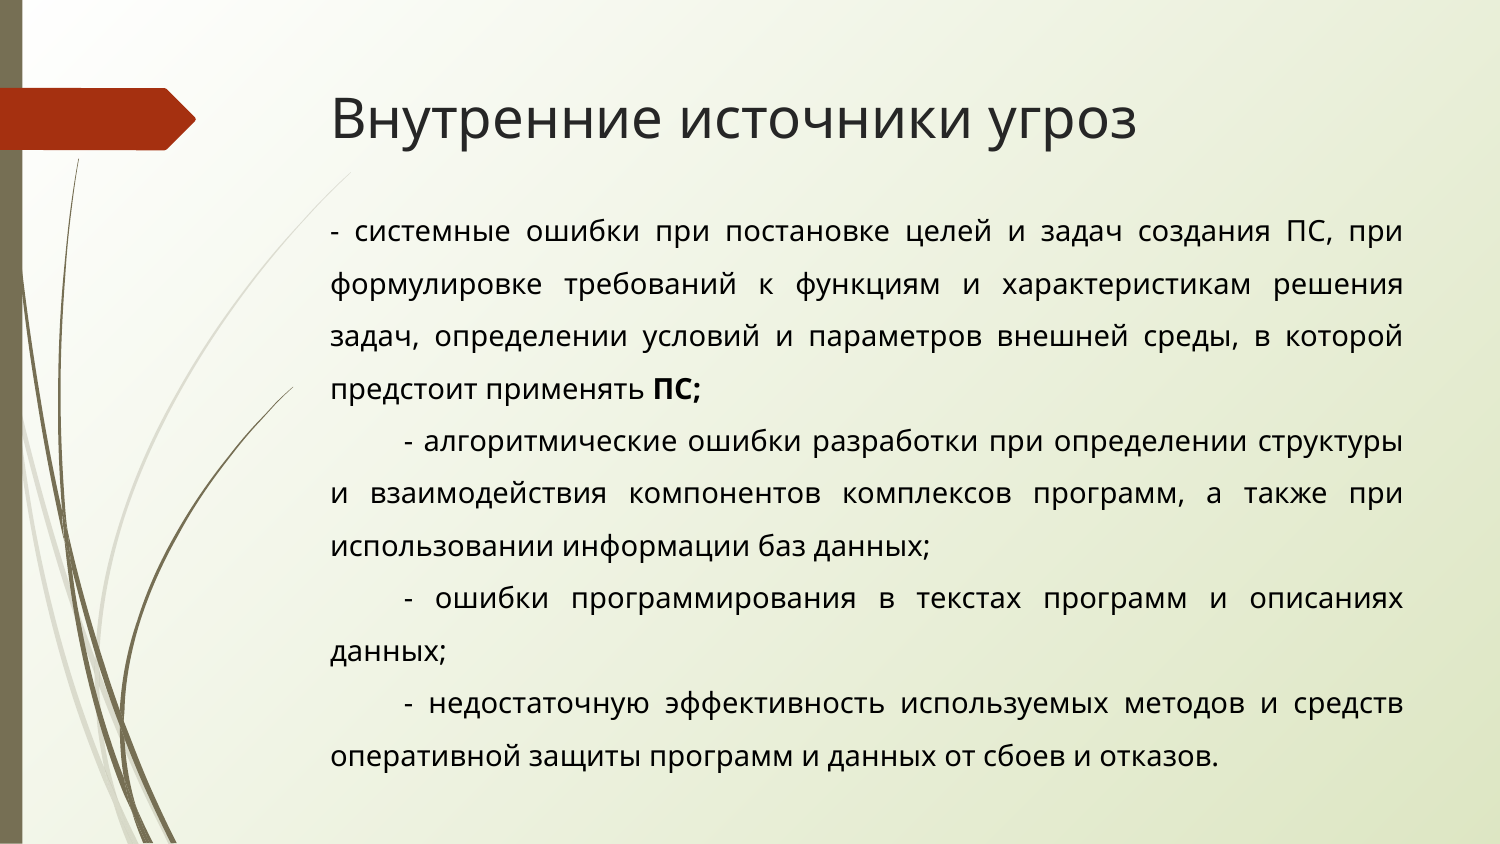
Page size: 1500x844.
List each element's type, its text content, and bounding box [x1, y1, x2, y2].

title Внутренние источники угроз [319, 76, 1416, 189]
list - системные ошибки при постановке целей и задач создания ПС, при формулировке требований к функциям и характеристикам решения задач, определении условий и параметров внешней среды, в которой предстоит применять ПС; - алгоритмические ошибки разработки при определении структуры и взаимодействия компонентов комплексов программ, а также при использовании информации баз данных; - ошибки программирования в текстах программ и описаниях данных; - недостаточную эффективность используемых методов и средств оперативной защиты программ и данных от сбоев и отказов. [318, 189, 1416, 655]
